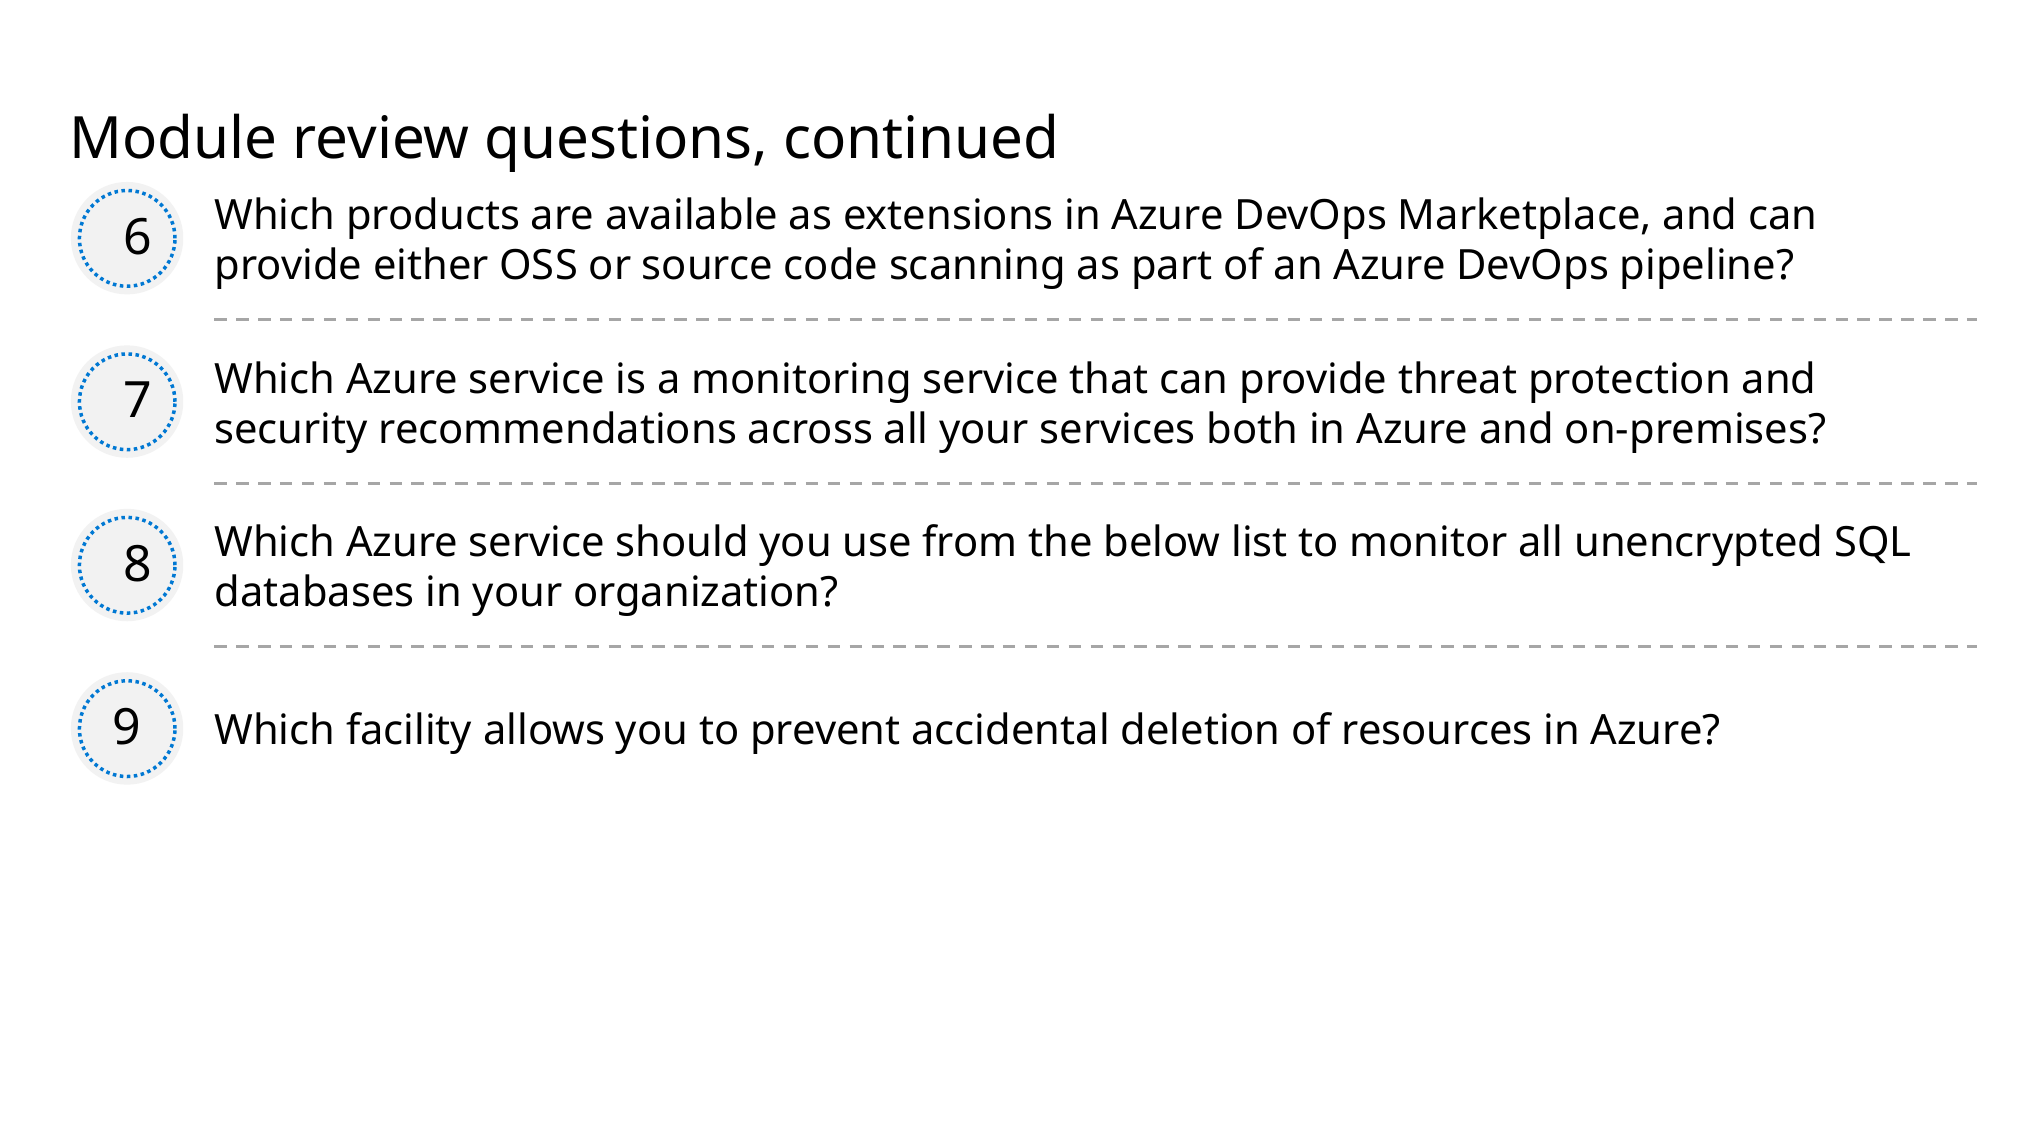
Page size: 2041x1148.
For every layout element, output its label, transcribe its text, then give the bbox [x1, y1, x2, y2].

picture [70, 344, 184, 458]
text_box Which Azure service is a monitoring service that can provide threat protection and security recommendations across all your services both in Azure and on-premises? [214, 351, 1971, 452]
title Module review questions, continued [70, 103, 1969, 172]
text_box Which Azure service should you use from the below list to monitor all unencrypted SQL databases in your organization? [214, 514, 1971, 615]
picture [70, 508, 184, 622]
text_box Which products are available as extensions in Azure DevOps Marketplace, and can provide either OSS or source code scanning as part of an Azure DevOps pipeline? [214, 187, 1971, 288]
picture [70, 671, 184, 785]
text_box Which facility allows you to prevent accidental deletion of resources in Azure? [214, 703, 1971, 754]
picture [70, 181, 184, 295]
